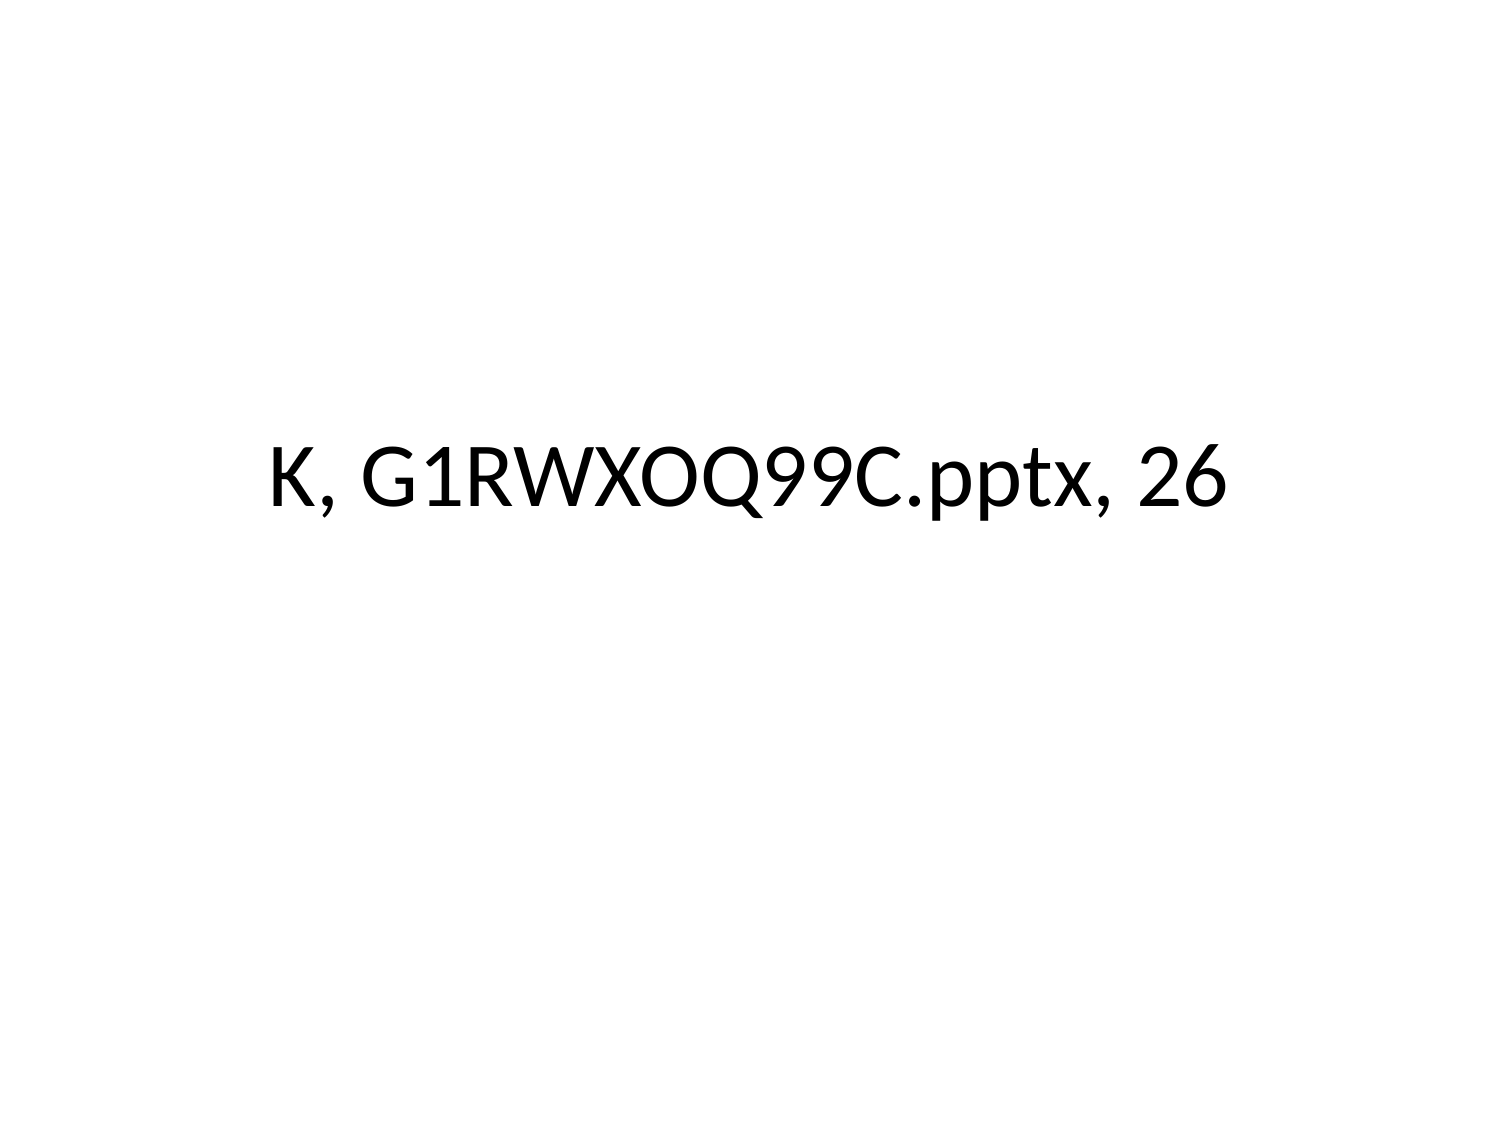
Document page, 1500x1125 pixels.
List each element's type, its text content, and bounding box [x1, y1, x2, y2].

title K, G1RWXOQ99C.pptx, 26 [112, 349, 1388, 591]
